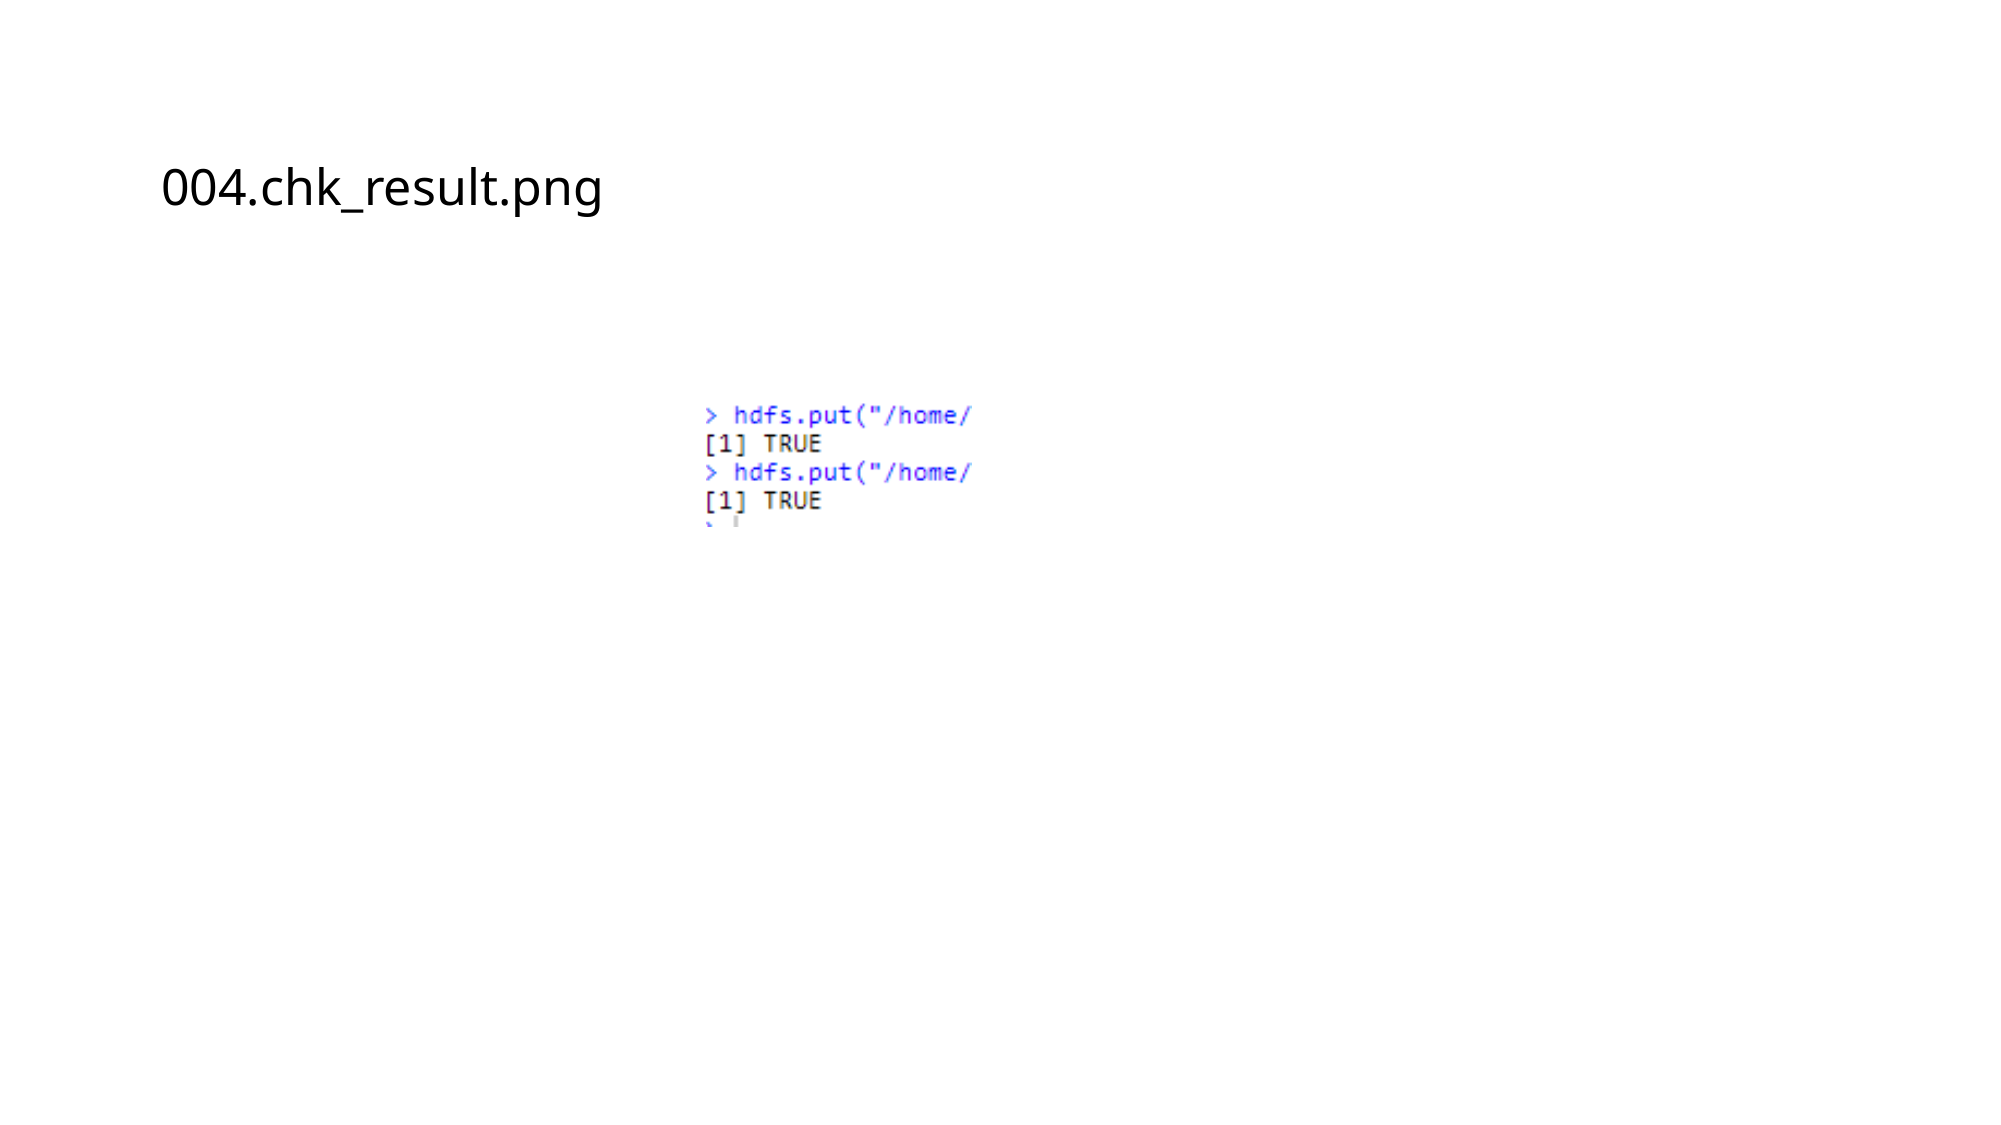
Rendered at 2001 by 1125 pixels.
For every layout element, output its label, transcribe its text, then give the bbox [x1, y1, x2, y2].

text_box 004.chk_result.png [146, 148, 620, 223]
picture [706, 400, 972, 527]
